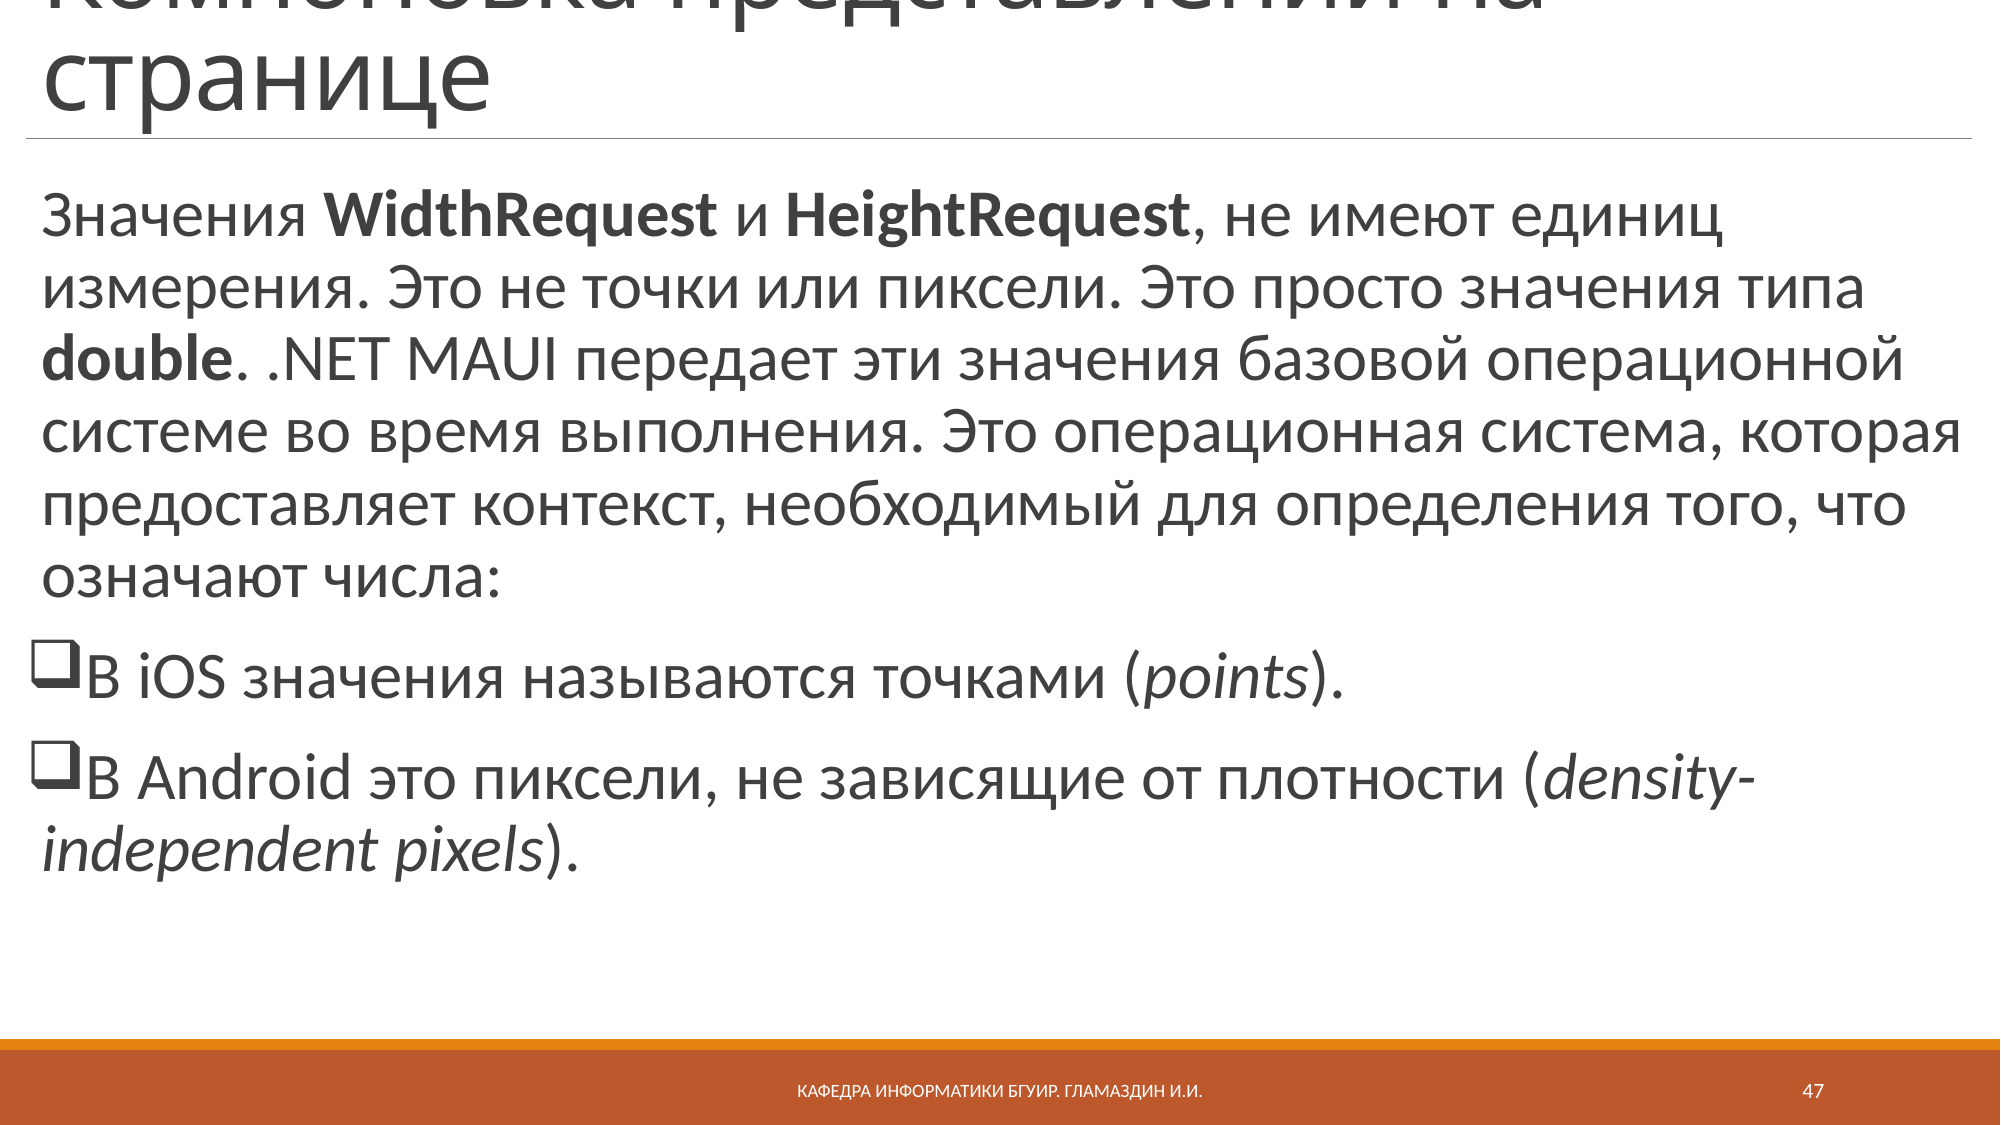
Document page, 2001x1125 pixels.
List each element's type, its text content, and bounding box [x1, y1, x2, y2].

title Компоновка представлений на странице [25, 14, 1972, 139]
footer Кафедра информатики бгуир. Гламаздин И.и. [604, 1059, 1396, 1120]
slide_number 47 [1624, 1059, 1840, 1120]
list Значения WidthRequest и HeightRequest, не имеют единиц измерения. Это не точки или пиксели. Это просто значения типа double. .NET MAUI передает эти значения базовой операционной системе во время выполнения. Это операционная система, которая предоставляет контекст, необходимый для определения того, что означают числа: В iOS значения называются точками (points). В Android это пиксели, не зависящие от плотности (density-independent pixels). [25, 171, 1972, 1034]
